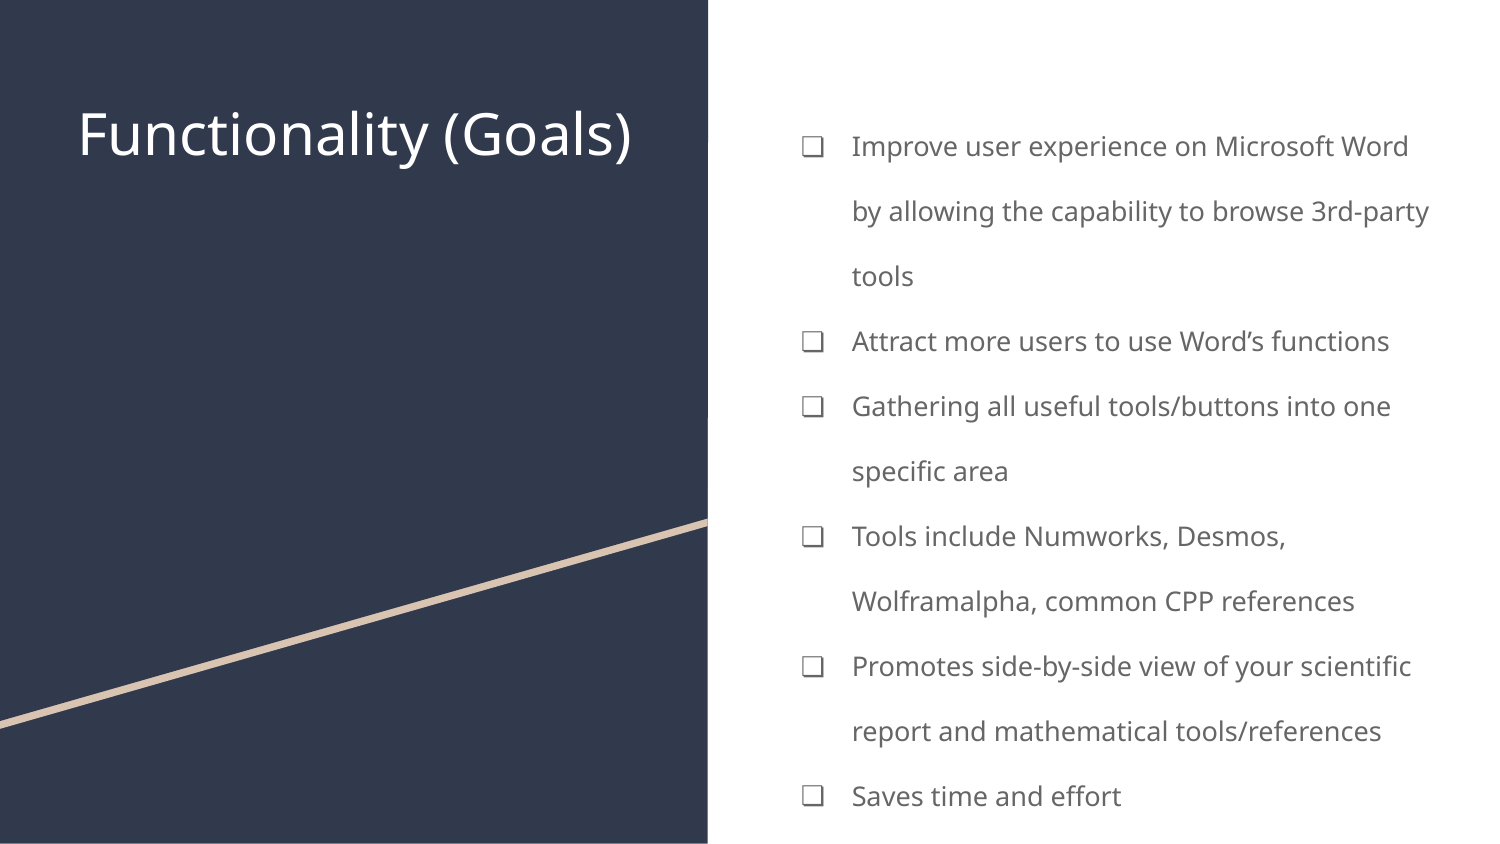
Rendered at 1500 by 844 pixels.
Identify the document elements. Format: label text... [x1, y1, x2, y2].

list Improve user experience on Microsoft Word by allowing the capability to browse 3rd-party tools Attract more users to use Word’s functions Gathering all useful tools/buttons into one specific area Tools include Numworks, Desmos, Wolframalpha, common CPP references Promotes side-by-side view of your scientific report and mathematical tools/references Saves time and effort [761, 82, 1446, 755]
title Functionality (Goals) [51, 82, 660, 494]
